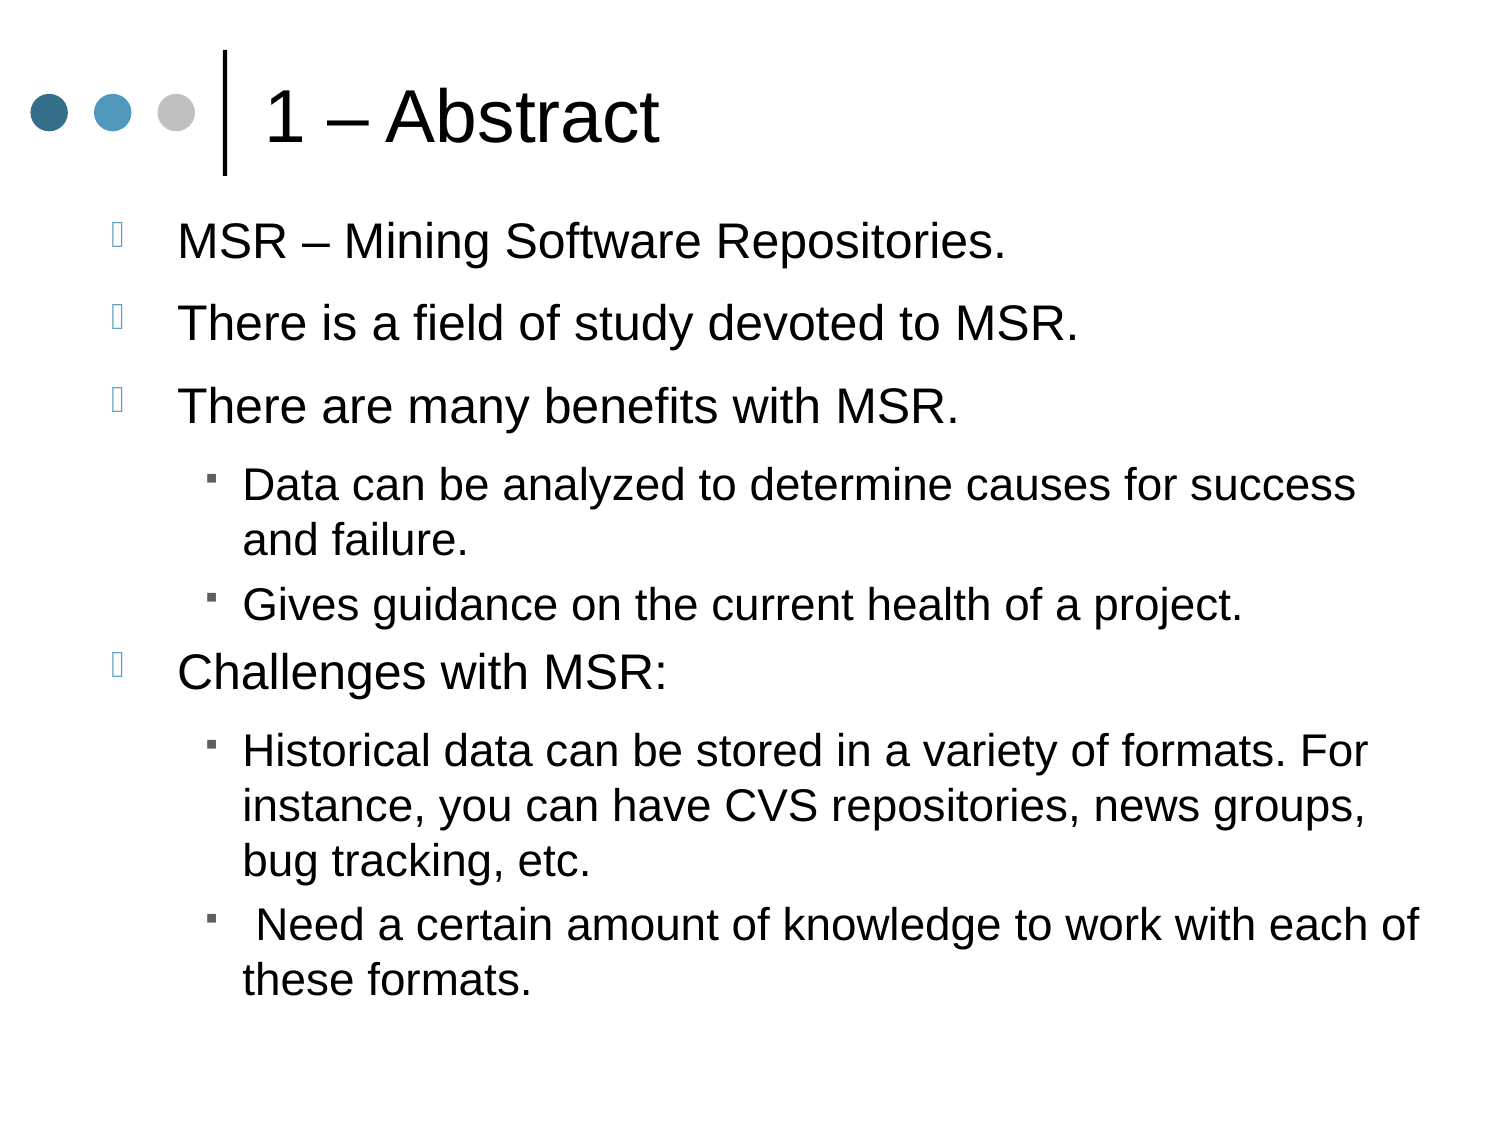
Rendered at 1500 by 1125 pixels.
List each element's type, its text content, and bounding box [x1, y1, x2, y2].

list MSR – Mining Software Repositories. There is a field of study devoted to MSR. There are many benefits with MSR. Data can be analyzed to determine causes for success and failure. Gives guidance on the current health of a project. Challenges with MSR: Historical data can be stored in a variety of formats. For instance, you can have CVS repositories, news groups, bug tracking, etc. Need a certain amount of knowledge to work with each of these formats. [95, 200, 1447, 1077]
title 1 – Abstract [249, 49, 1449, 177]
